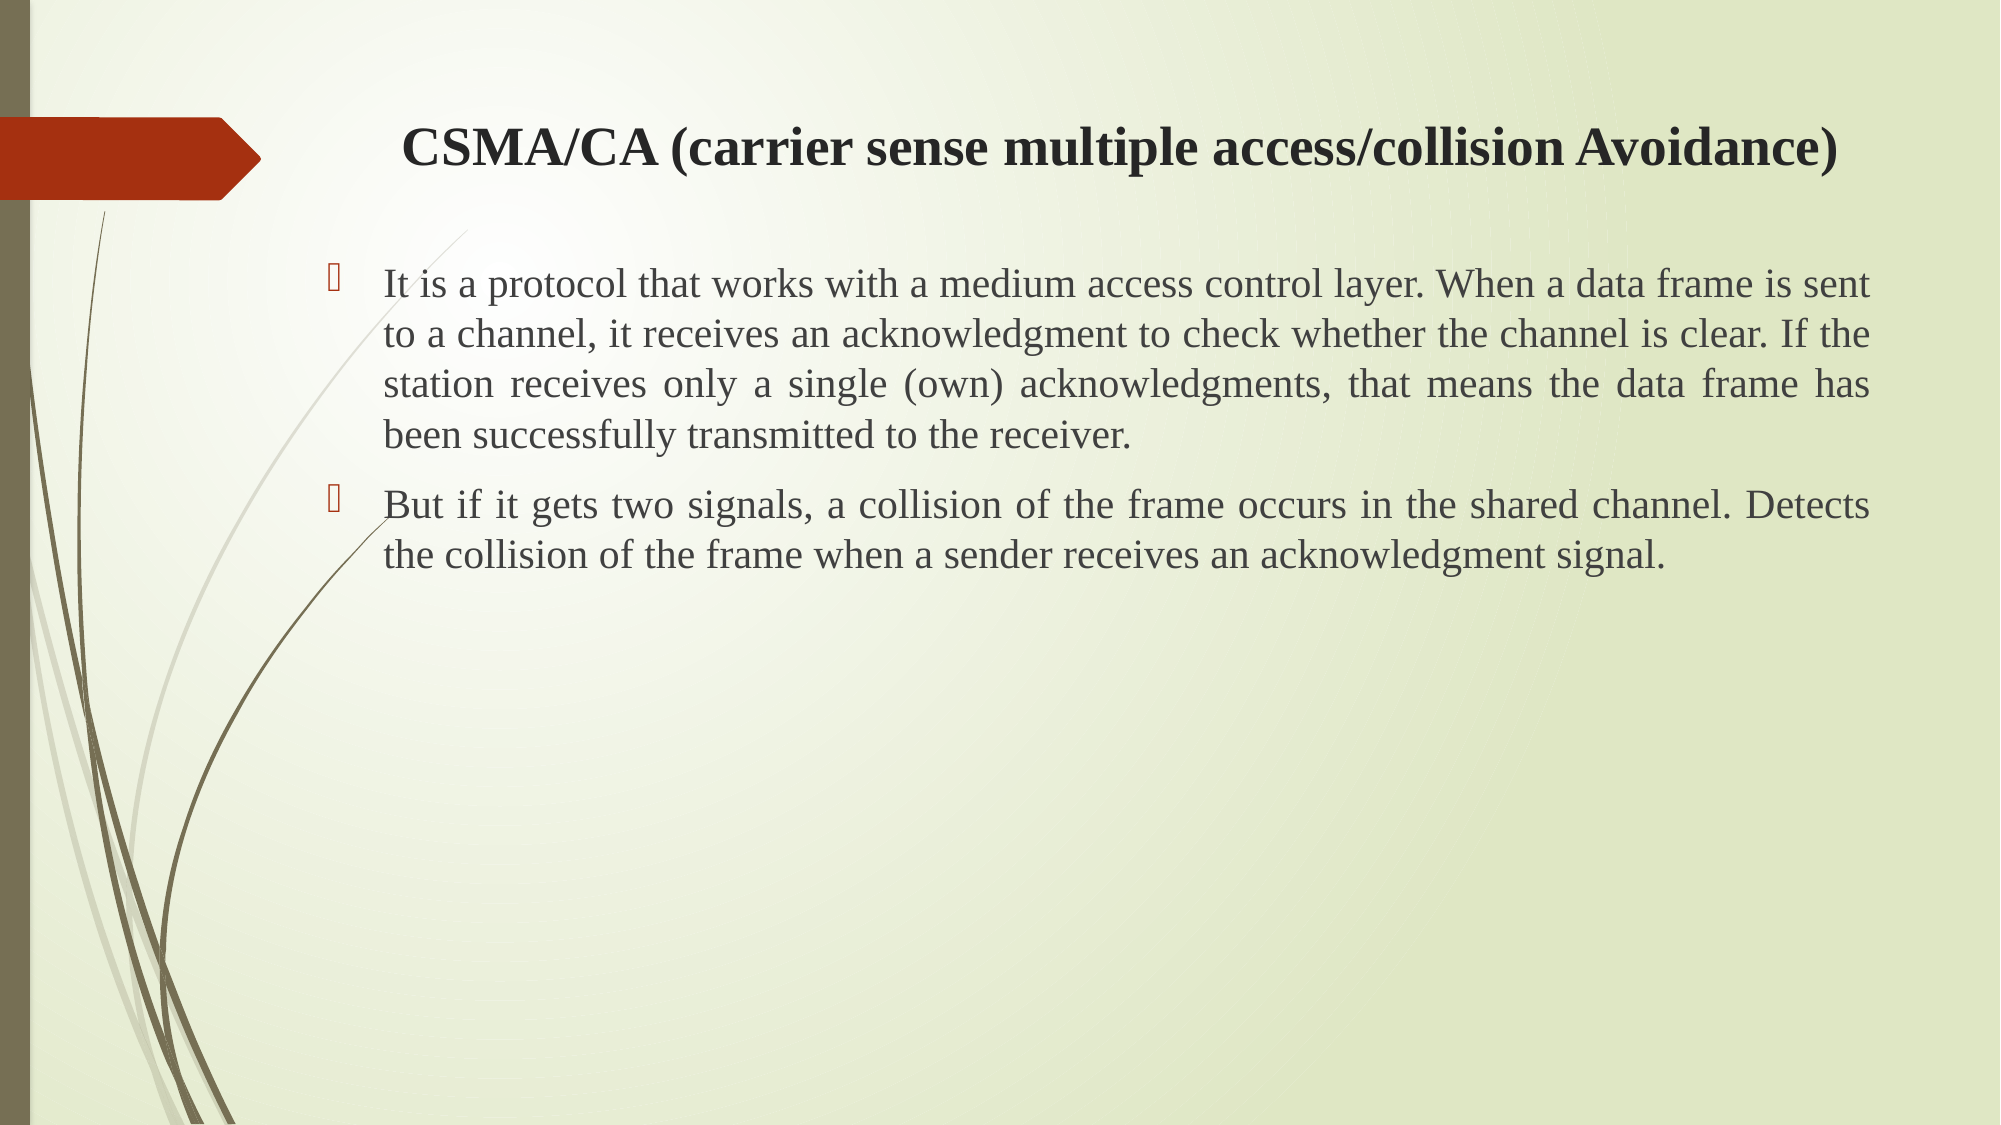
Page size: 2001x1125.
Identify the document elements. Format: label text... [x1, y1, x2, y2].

list It is a protocol that works with a medium access control layer. When a data frame is sent to a channel, it receives an acknowledgment to check whether the channel is clear. If the station receives only a single (own) acknowledgments, that means the data frame has been successfully transmitted to the receiver. But if it gets two signals, a collision of the frame occurs in the shared channel. Detects the collision of the frame when a sender receives an acknowledgment signal. [312, 248, 1888, 634]
title CSMA/CA (carrier sense multiple access/collision Avoidance) [386, 102, 1888, 201]
